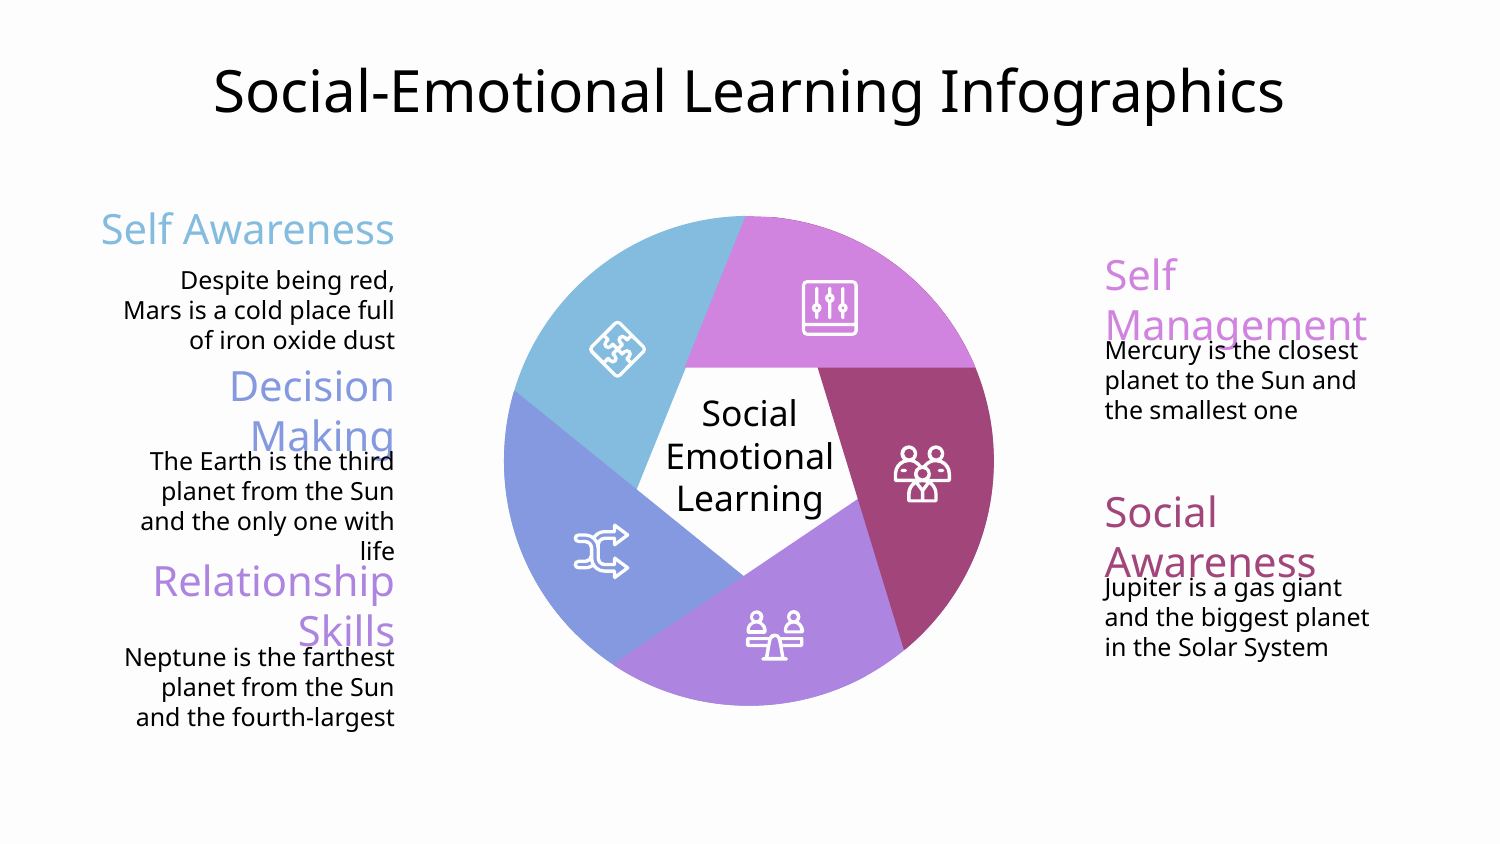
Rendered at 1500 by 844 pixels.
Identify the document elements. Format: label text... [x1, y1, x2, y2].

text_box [745, 609, 805, 661]
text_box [1089, 263, 1422, 423]
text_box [78, 374, 411, 534]
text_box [78, 192, 411, 353]
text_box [893, 445, 952, 503]
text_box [78, 569, 411, 730]
title Social-Emotional Learning Infographics [73, 67, 1425, 112]
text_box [801, 279, 858, 337]
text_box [1089, 499, 1422, 659]
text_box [504, 216, 994, 706]
